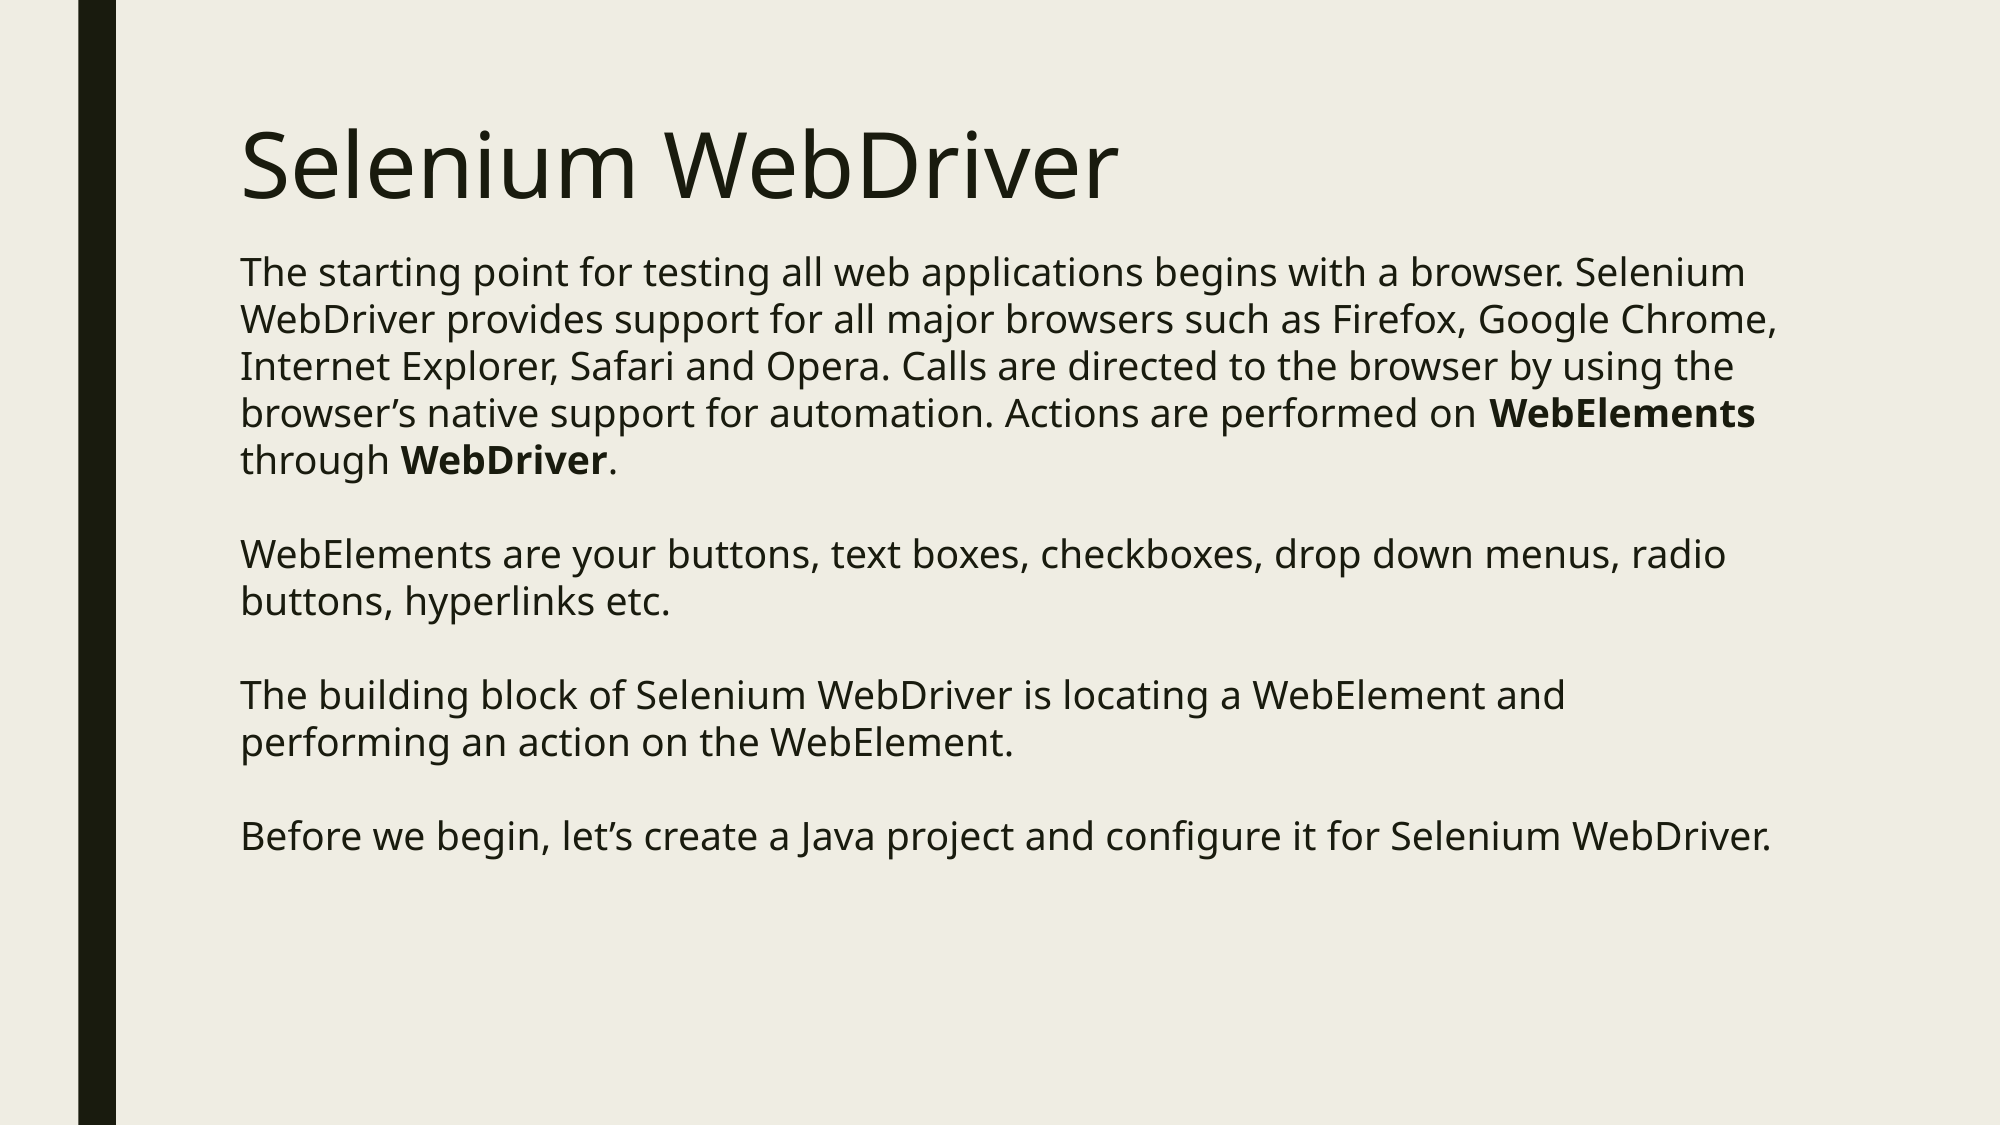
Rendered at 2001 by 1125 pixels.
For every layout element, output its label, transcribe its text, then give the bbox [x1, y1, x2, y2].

title Selenium WebDriver [225, 112, 1800, 239]
list The starting point for testing all web applications begins with a browser. Selenium WebDriver provides support for all major browsers such as Firefox, Google Chrome, Internet Explorer, Safari and Opera. Calls are directed to the browser by using the browser’s native support for automation. Actions are performed on WebElements through WebDriver. WebElements are your buttons, text boxes, checkboxes, drop down menus, radio buttons, hyperlinks etc. The building block of Selenium WebDriver is locating a WebElement and performing an action on the WebElement. Before we begin, let’s create a Java project and configure it for Selenium WebDriver. [225, 239, 1800, 890]
